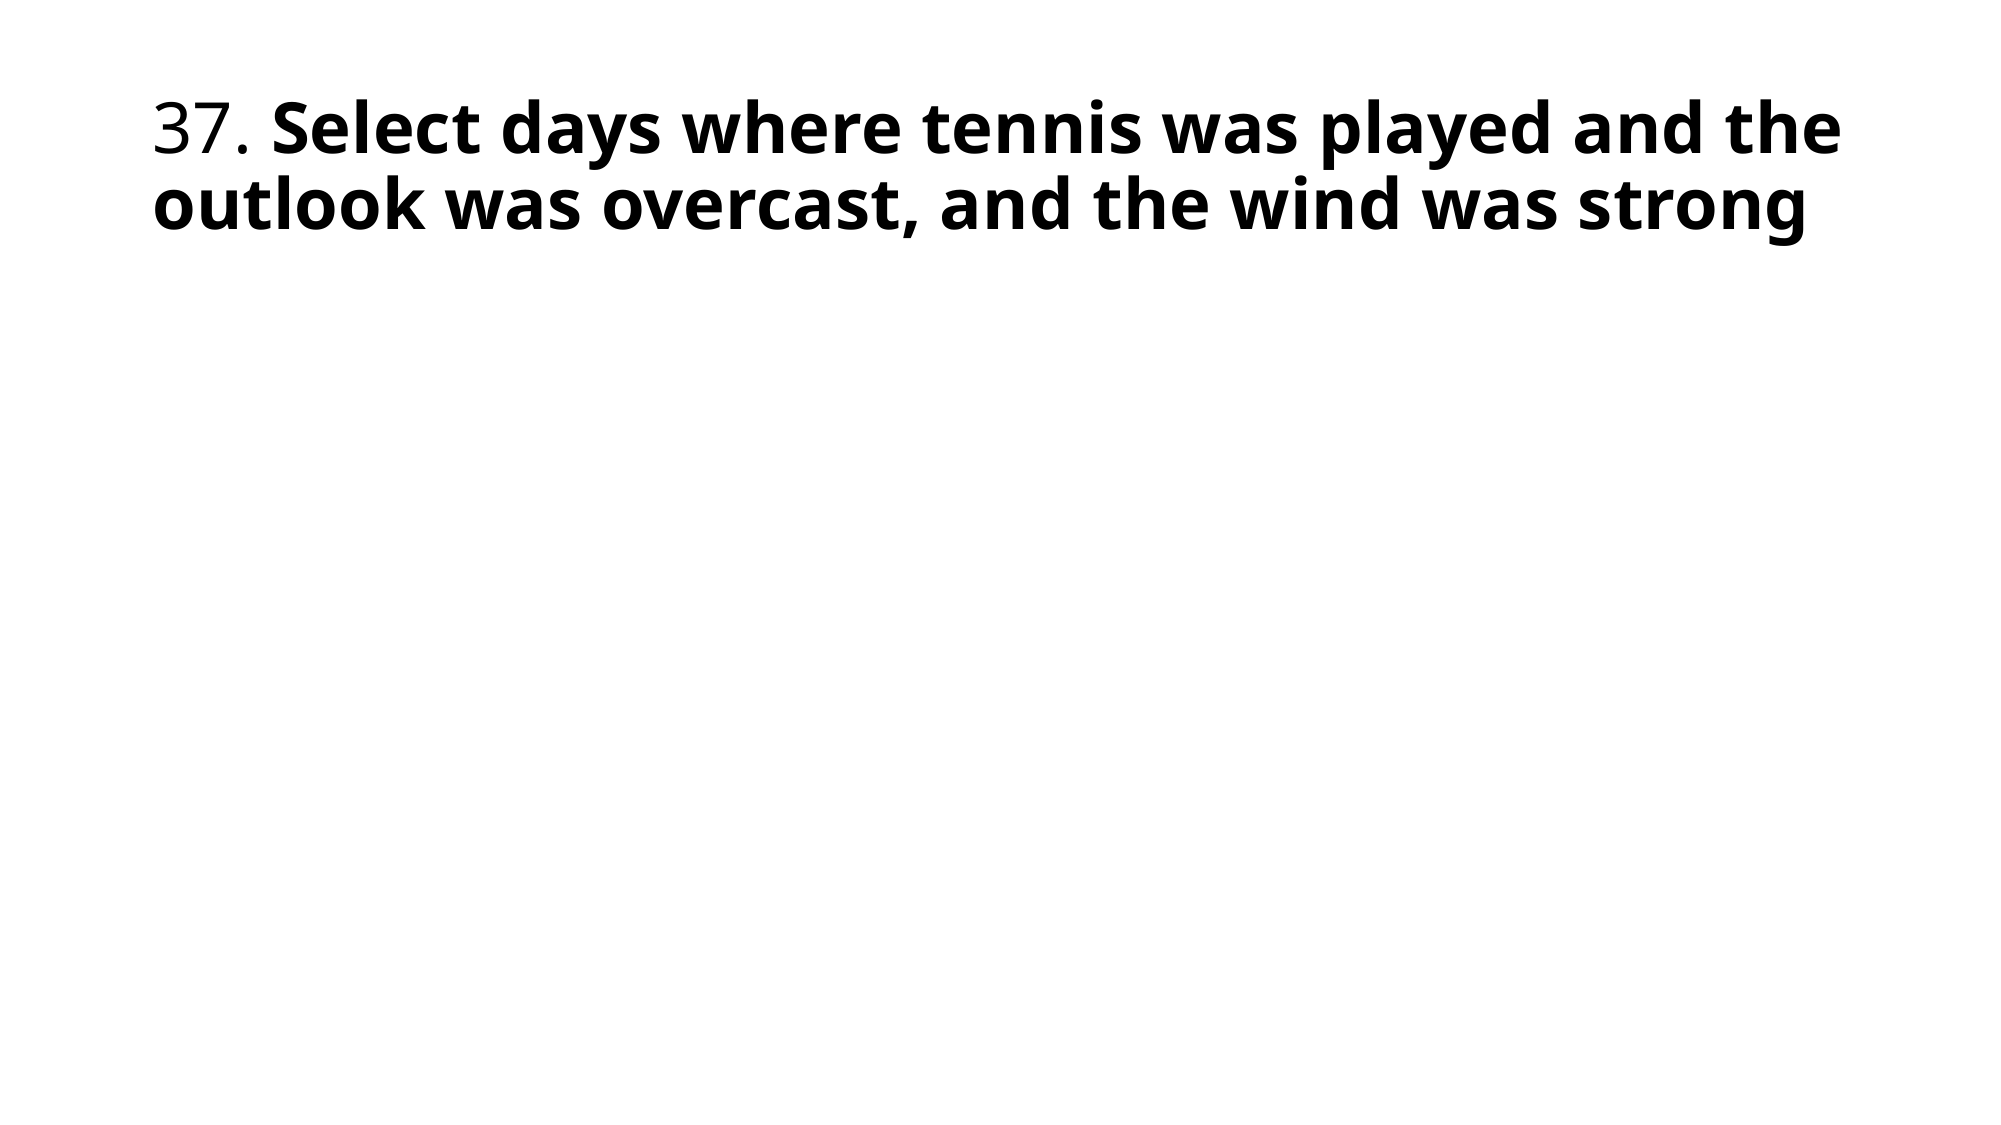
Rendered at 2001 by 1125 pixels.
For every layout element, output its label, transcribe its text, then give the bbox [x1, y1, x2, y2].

title 37. Select days where tennis was played and the outlook was overcast, and the wind was strong [137, 59, 1863, 278]
